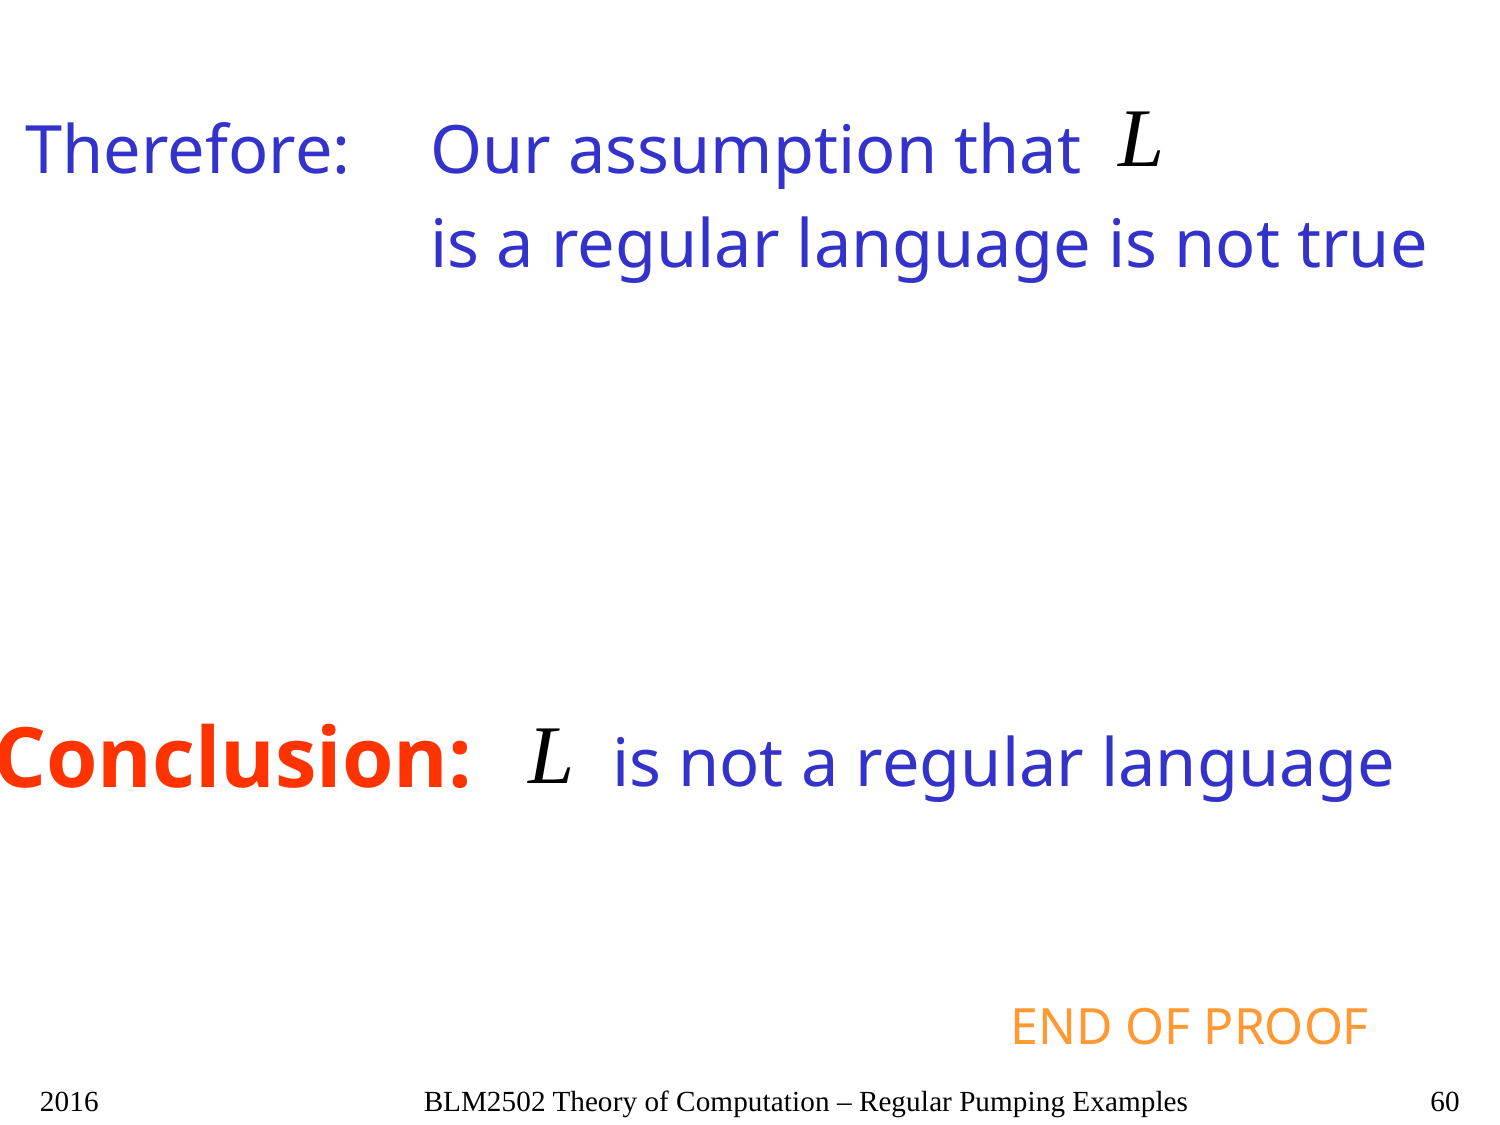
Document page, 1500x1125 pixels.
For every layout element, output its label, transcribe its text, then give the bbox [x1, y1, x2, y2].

text_box END OF PROOF [995, 987, 1385, 1063]
text_box Our assumption that is a regular language is not true [415, 99, 1444, 288]
footer BLM2502 Theory of Computation – Regular Pumping Examples [350, 1074, 1263, 1125]
text_box is not a regular language [597, 712, 1412, 808]
text_box Conclusion: [0, 696, 488, 812]
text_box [522, 722, 578, 788]
text_box Therefore: [10, 99, 366, 195]
slide_number 2016 [24, 1074, 288, 1125]
slide_number 60 [1263, 1074, 1475, 1125]
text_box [1112, 105, 1168, 171]
